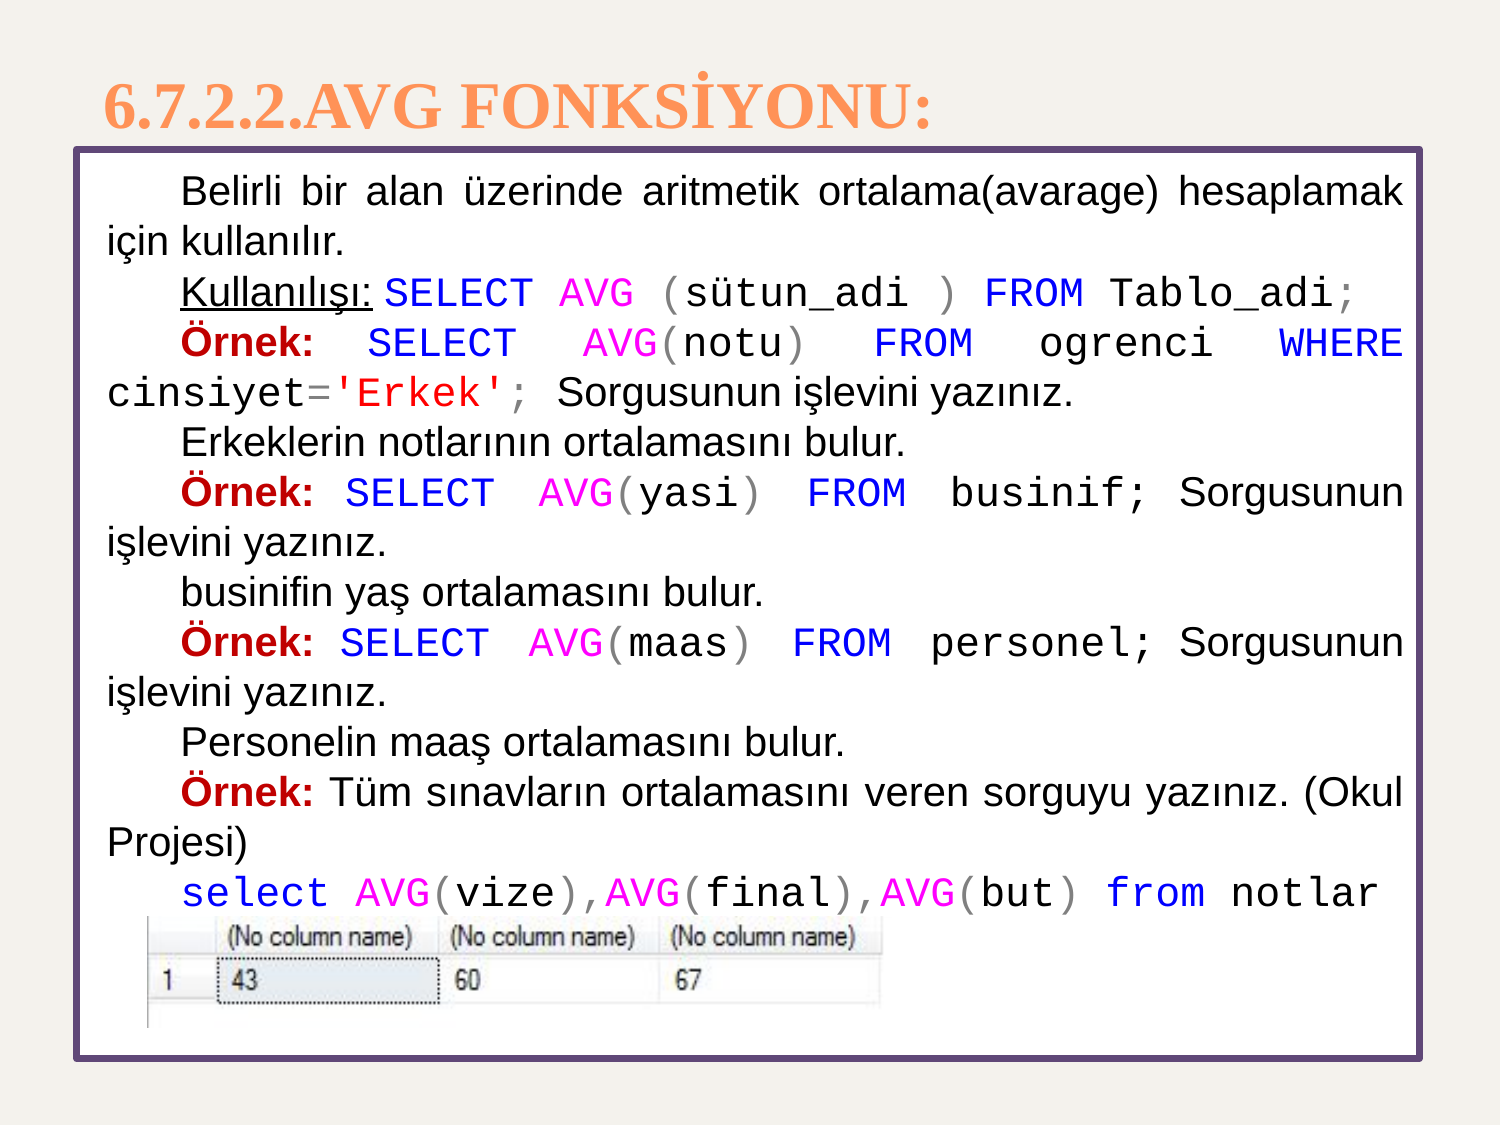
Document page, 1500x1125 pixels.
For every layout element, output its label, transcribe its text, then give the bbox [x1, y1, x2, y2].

title 6.7.2.2.AVG FONKSİYONU: [88, 42, 1431, 146]
text_box [0, 146, 1500, 222]
list Belirli bir alan üzerinde aritmetik ortalama(avarage) hesaplamak için kullanılır. Kullanılışı: SELECT AVG (sütun_adi ) FROM Tablo_adi; Örnek: SELECT AVG(notu) FROM ogrenci WHERE cinsiyet='Erkek'; Sorgusunun işlevini yazınız. Erkeklerin notlarının ortalamasını bulur. Örnek: SELECT AVG(yasi) FROM businif; Sorgusunun işlevini yazınız. businifin yaş ortalamasını bulur. Örnek: SELECT AVG(maas) FROM personel; Sorgusunun işlevini yazınız. Personelin maaş ortalamasını bulur. Örnek: Tüm sınavların ortalamasını veren sorguyu yazınız. (Okul Projesi) select AVG(vize),AVG(final),AVG(but) from notlar [73, 222, 1423, 1062]
picture [147, 916, 892, 1028]
